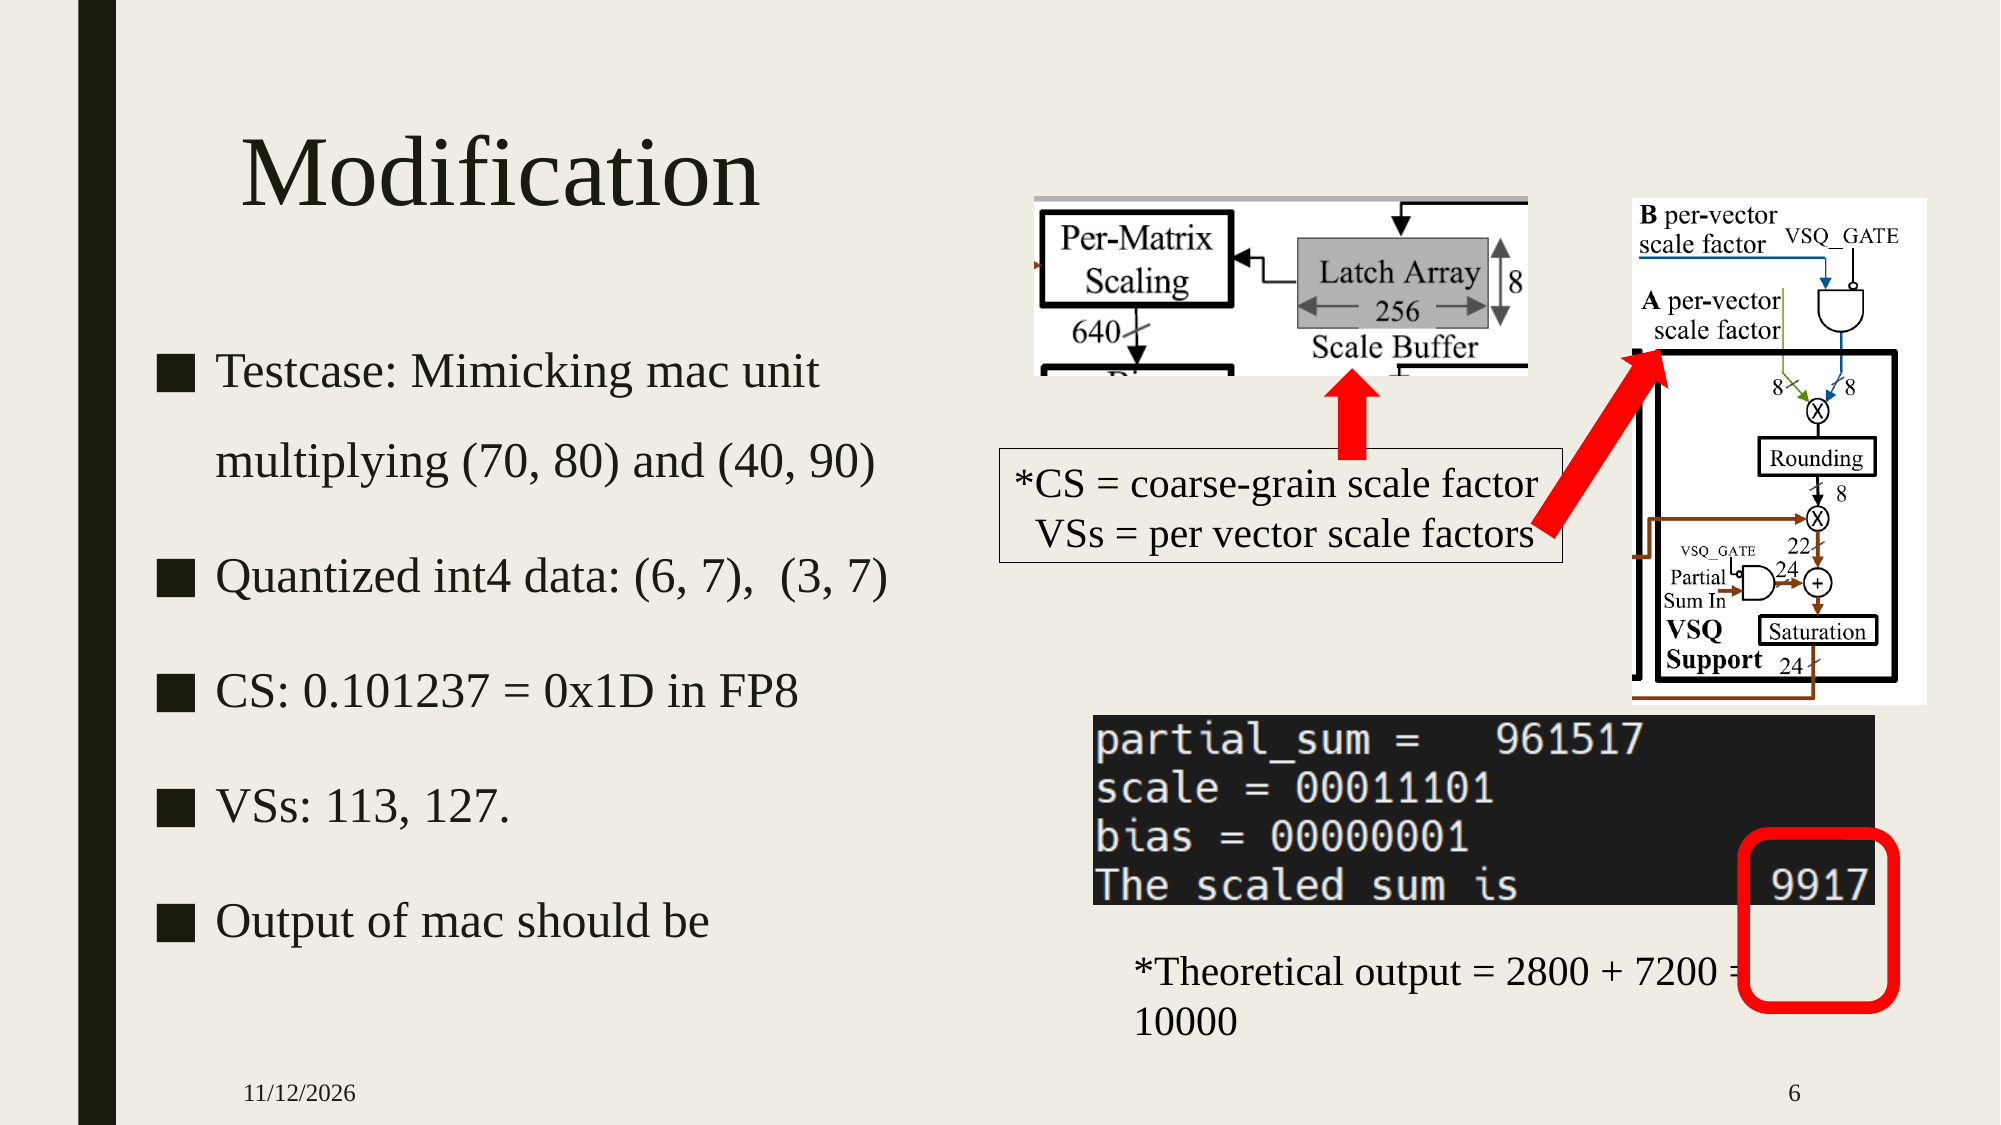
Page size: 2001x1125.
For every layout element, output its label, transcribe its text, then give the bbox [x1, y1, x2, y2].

text_box [1320, 376, 1384, 463]
title Modification [225, 112, 1800, 357]
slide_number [228, 1058, 426, 1125]
text_box *CS = coarse-grain scale factor VSs = per vector scale factors [999, 448, 1563, 563]
slide_number 6 [1553, 1058, 1816, 1125]
picture [1034, 196, 1528, 376]
picture [1632, 198, 1927, 705]
text_box *Theoretical output = 2800 + 7200 = 10000 [1118, 936, 1882, 1052]
text_box [1740, 831, 1897, 1011]
text_box [1527, 352, 1632, 542]
picture [1093, 715, 1875, 905]
